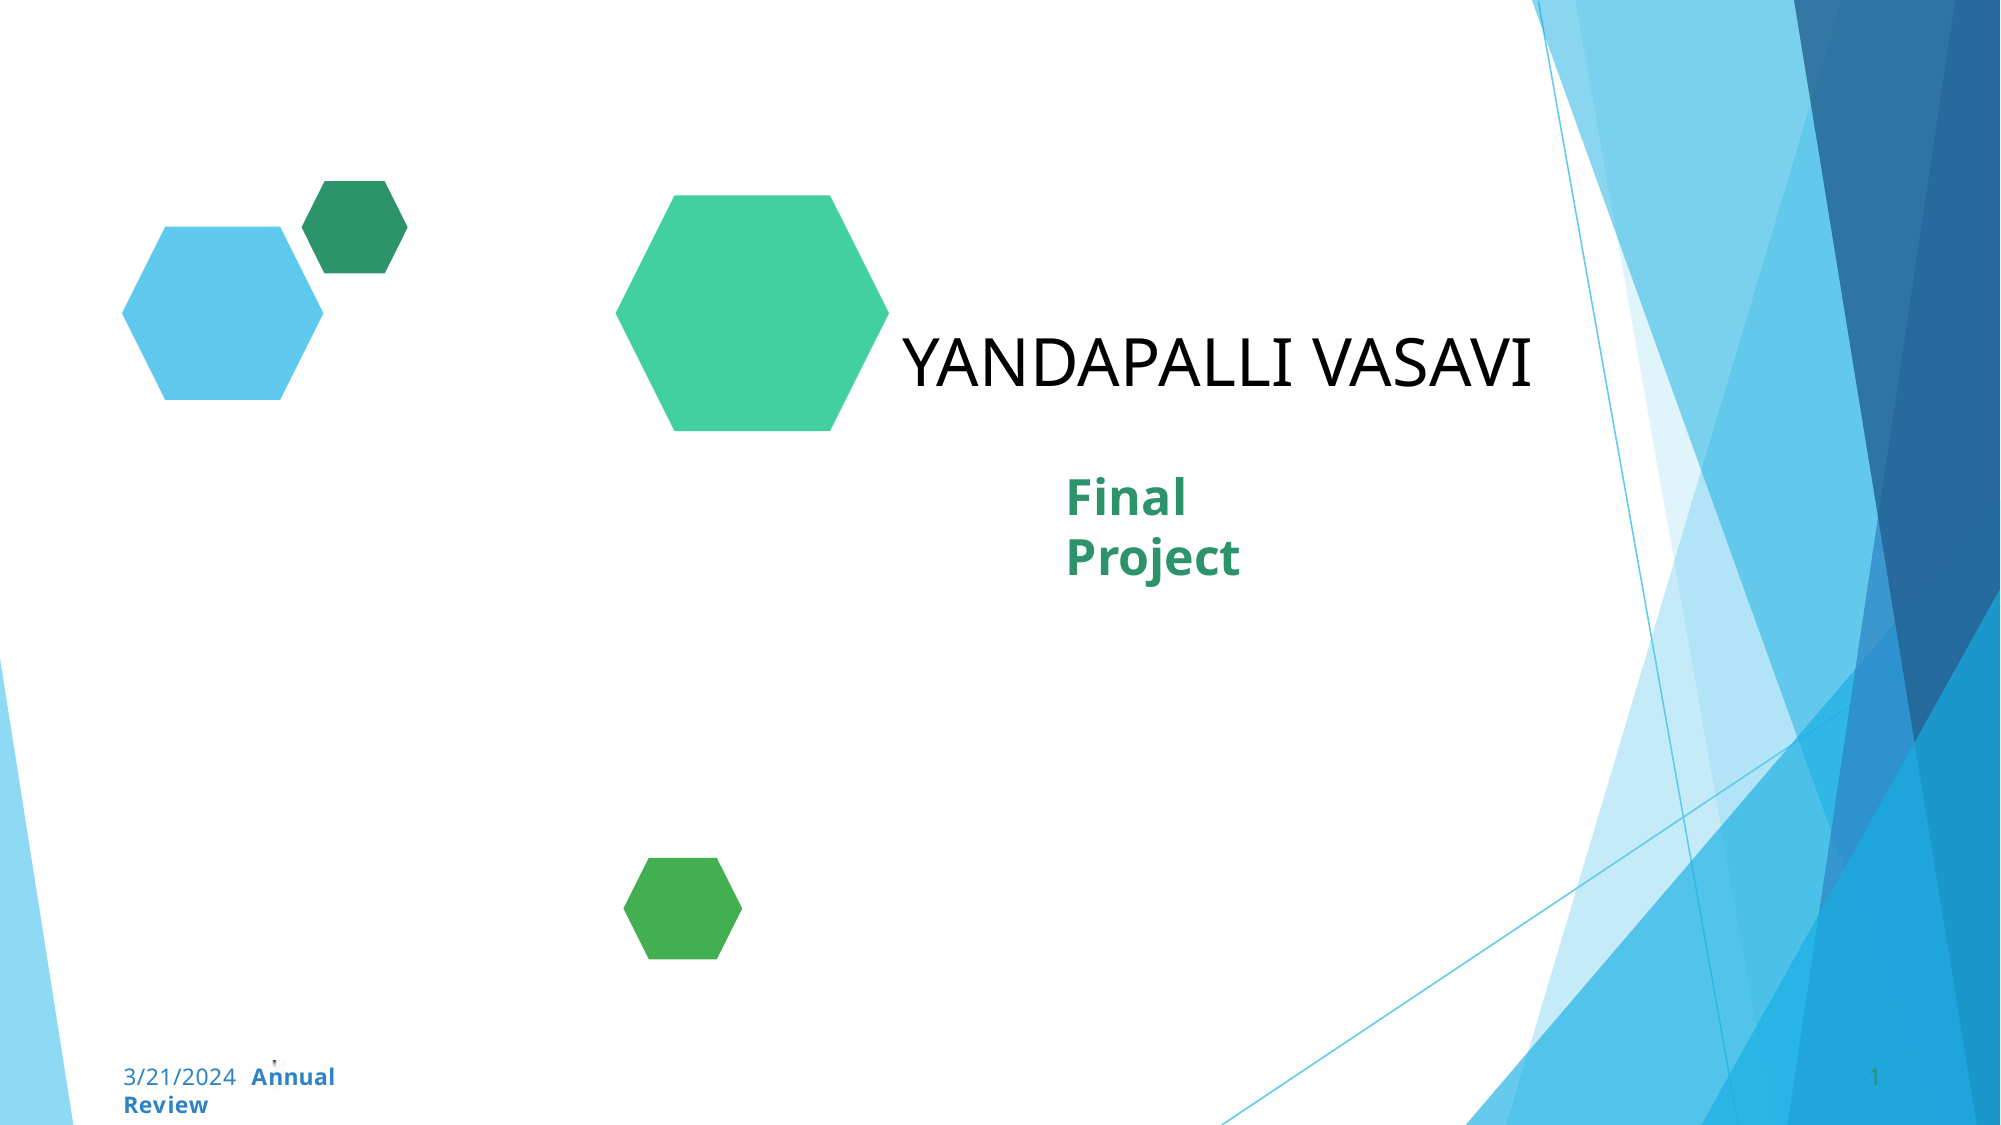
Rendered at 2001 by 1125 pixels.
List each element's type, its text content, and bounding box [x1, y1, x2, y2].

text_box 3/21/2024 Annual Review [121, 1103, 417, 1118]
text_box [623, 857, 743, 960]
text_box Final Project [1063, 462, 1369, 585]
picture [110, 1060, 463, 1094]
slide_number 1 [1862, 1061, 1888, 1125]
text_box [121, 180, 408, 401]
text_box [615, 195, 890, 316]
title YANDAPALLI VASAVI [375, 316, 1827, 508]
